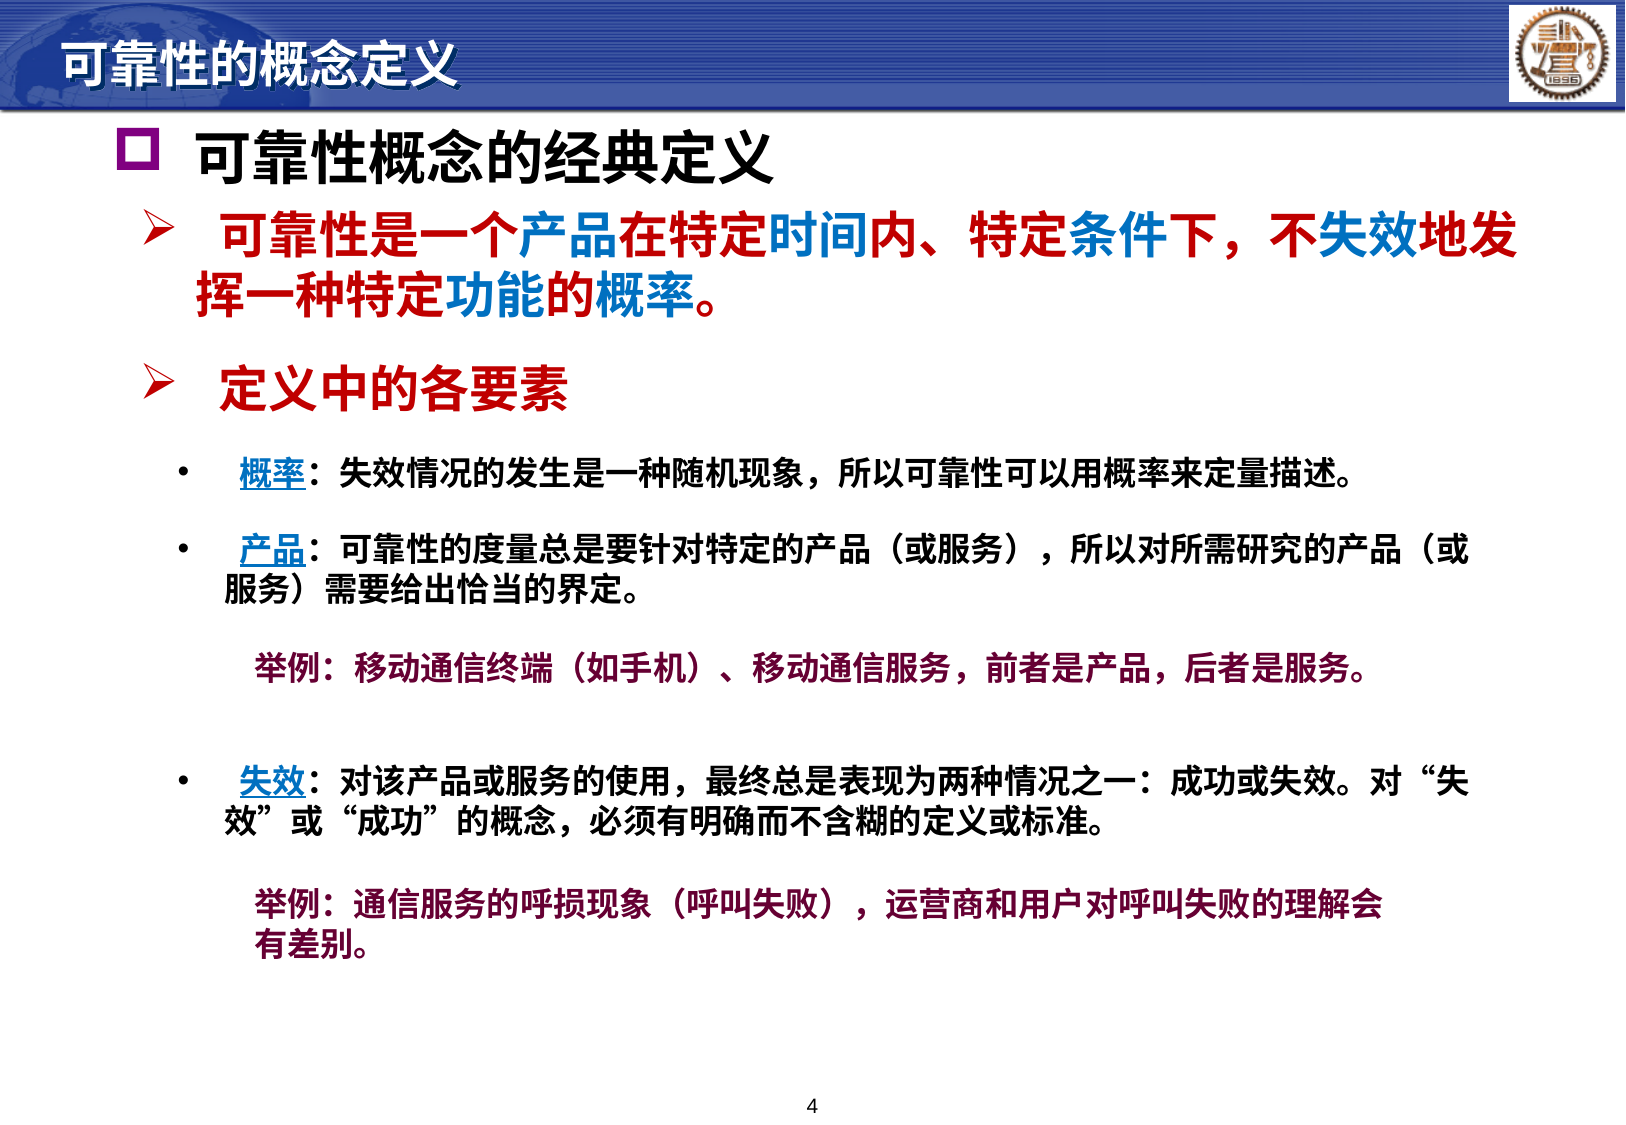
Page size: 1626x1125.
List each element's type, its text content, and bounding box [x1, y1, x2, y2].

footer 4 [555, 1087, 1070, 1125]
picture [0, 0, 1625, 120]
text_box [97, 119, 1551, 333]
text_box 可靠性的概念定义 [44, 24, 1426, 100]
text_box 产品：可靠性的度量总是要针对特定的产品（或服务），所以对所需研究的产品（或服务）需要给出恰当的界定。 [162, 521, 1510, 616]
text_box 失效：对该产品或服务的使用，最终总是表现为两种情况之一：成功或失效。对“失效”或“成功”的概念，必须有明确而不含糊的定义或标准。 [162, 752, 1510, 848]
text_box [124, 349, 1510, 500]
text_box 举例：移动通信终端（如手机）、移动通信服务，前者是产品，后者是服务。 [239, 639, 1510, 694]
text_box 举例：通信服务的呼损现象（呼叫失败），运营商和用户对呼叫失败的理解会有差别。 [239, 875, 1404, 970]
